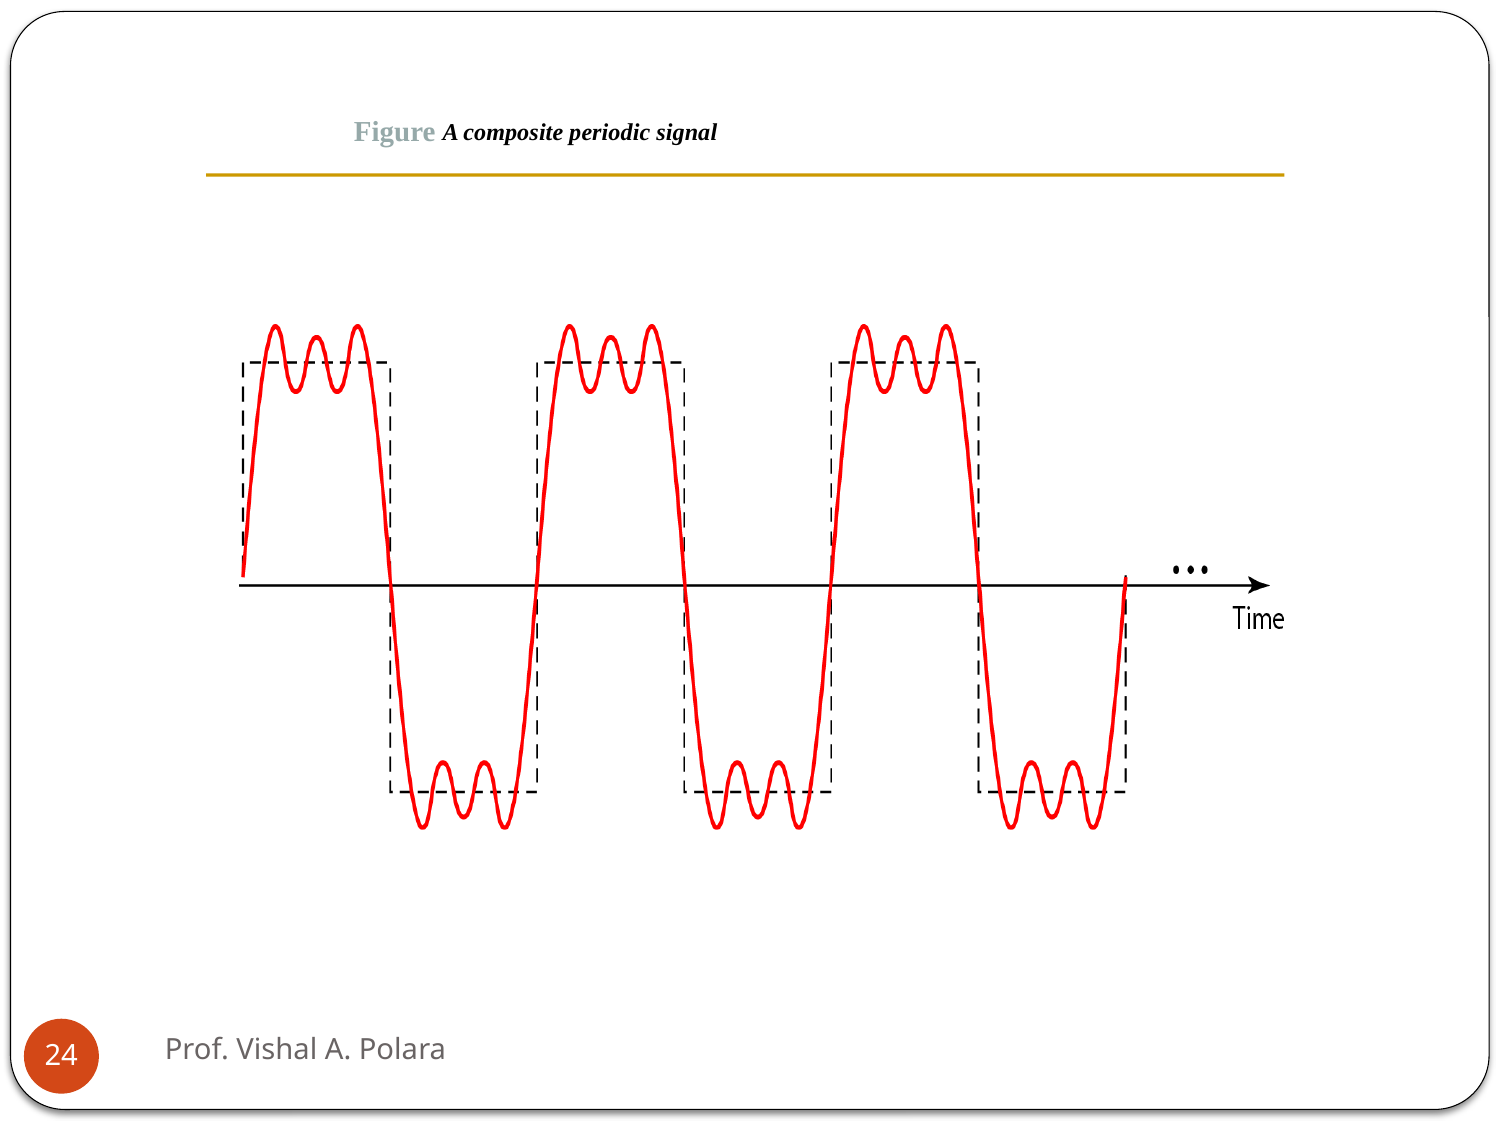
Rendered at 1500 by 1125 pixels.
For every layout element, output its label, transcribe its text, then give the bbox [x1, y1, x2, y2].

picture [239, 324, 1285, 830]
text_box Figure A composite periodic signal [339, 75, 733, 155]
slide_number 24 [23, 1018, 99, 1094]
footer Prof. Vishal A. Polara [150, 1012, 800, 1088]
